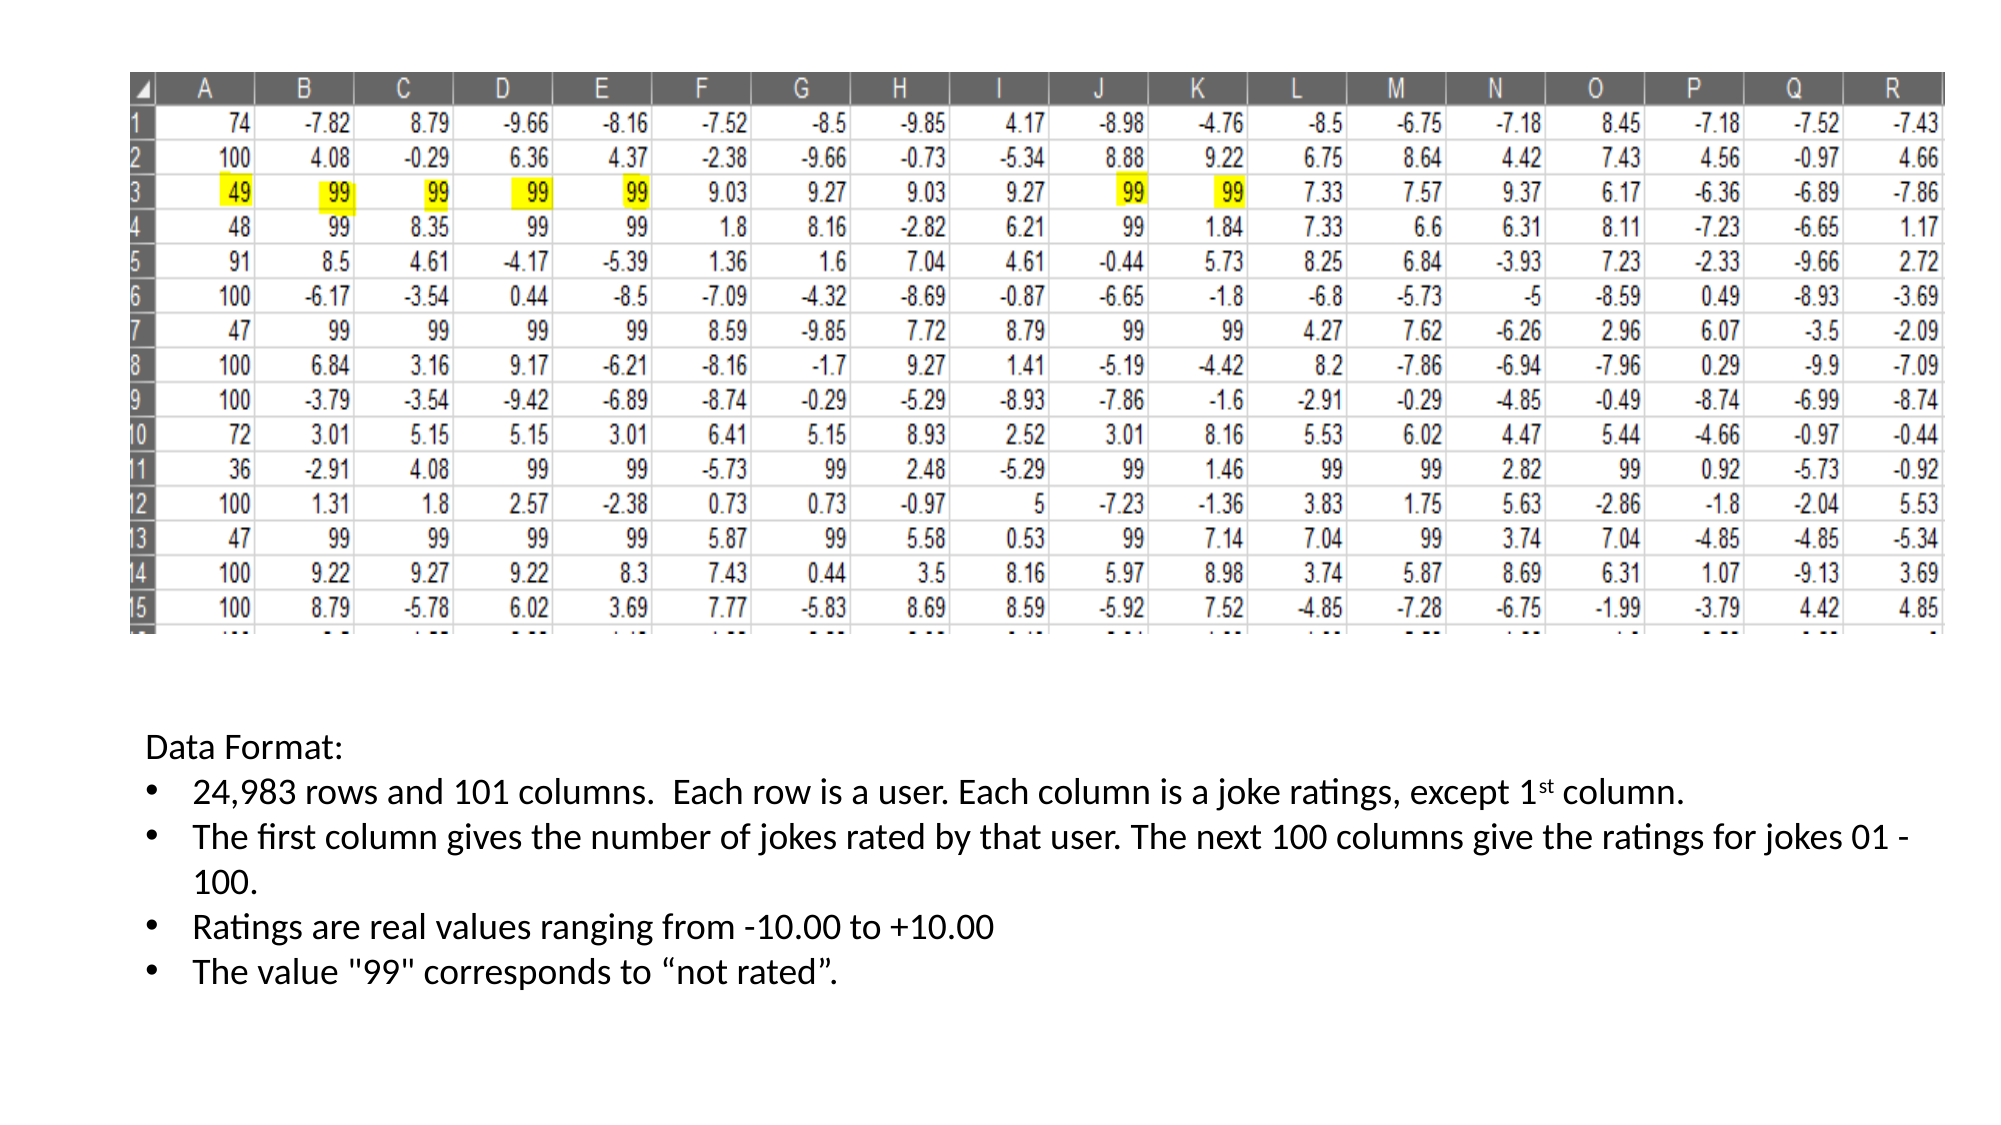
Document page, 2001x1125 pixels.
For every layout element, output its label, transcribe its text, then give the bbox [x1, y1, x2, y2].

picture [130, 72, 1945, 634]
text_box Data Format: 24,983 rows and 101 columns. Each row is a user. Each column is a joke ratings, except 1st column. The first column gives the number of jokes rated by that user. The next 100 columns give the ratings for jokes 01 - 100. Ratings are real values ranging from -10.00 to +10.00 The value "99" corresponds to “not rated”. [130, 714, 1945, 1045]
